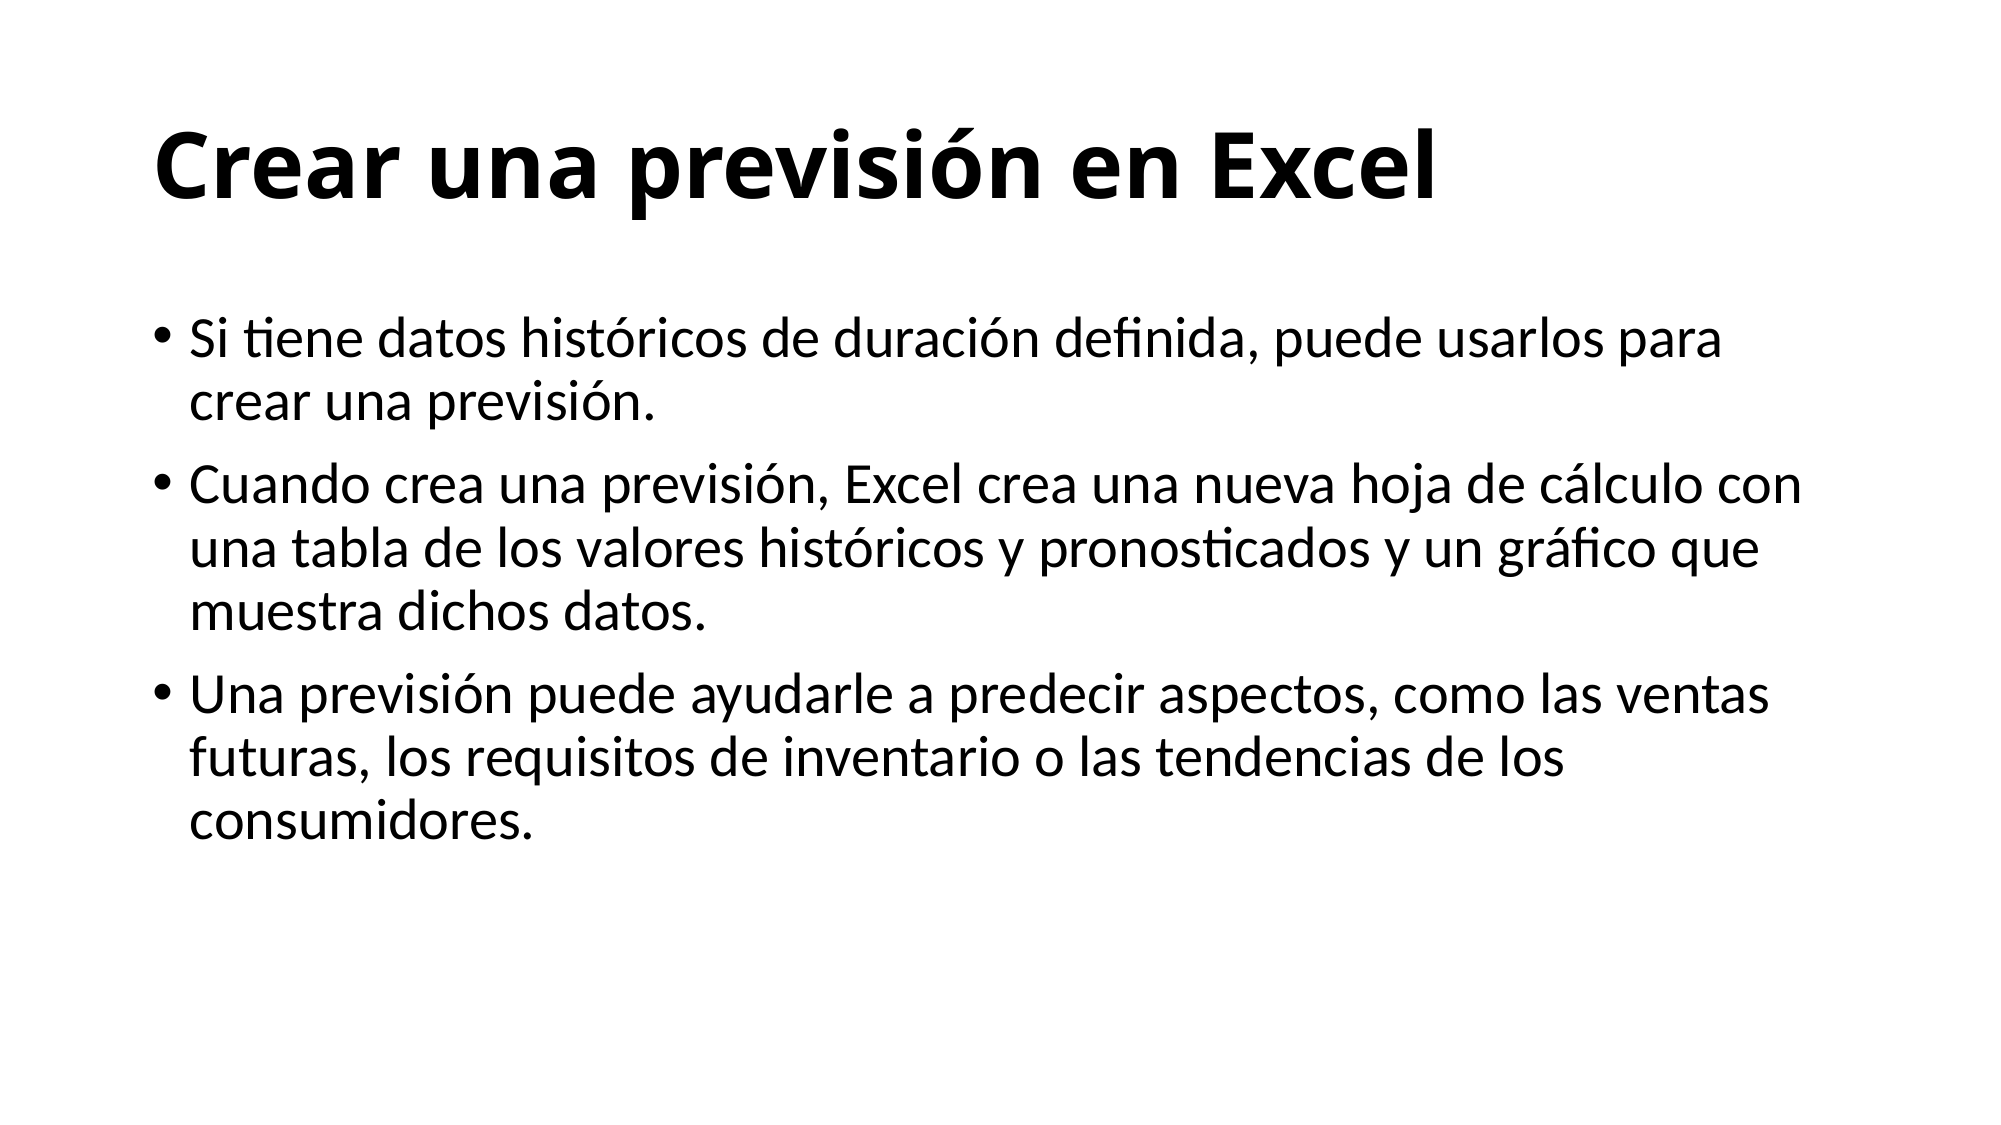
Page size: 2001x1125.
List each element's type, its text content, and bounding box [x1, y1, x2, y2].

title Crear una previsión en Excel [137, 59, 1863, 278]
list Si tiene datos históricos de duración definida, puede usarlos para crear una previsión. Cuando crea una previsión, Excel crea una nueva hoja de cálculo con una tabla de los valores históricos y pronosticados y un gráfico que muestra dichos datos. Una previsión puede ayudarle a predecir aspectos, como las ventas futuras, los requisitos de inventario o las tendencias de los consumidores. [137, 299, 1863, 1014]
